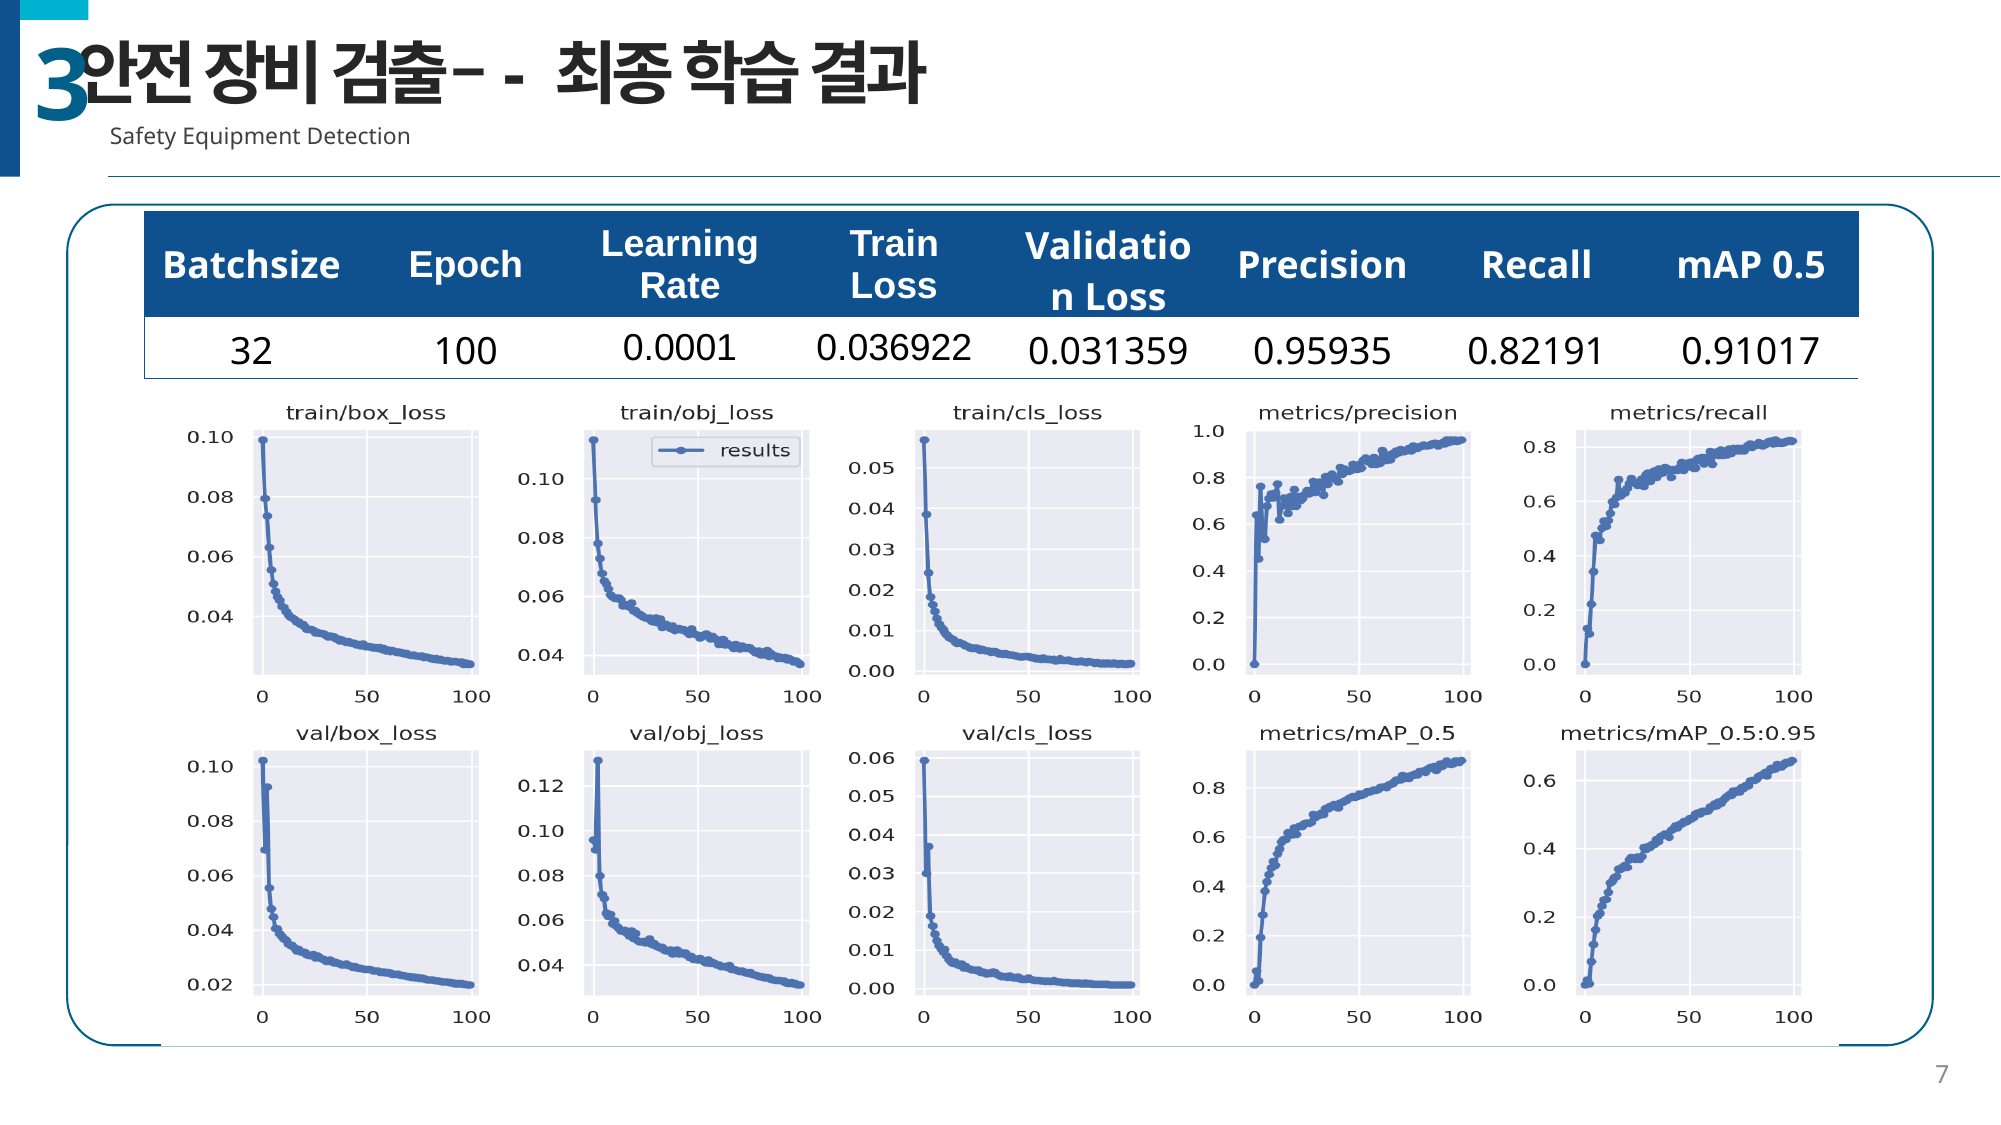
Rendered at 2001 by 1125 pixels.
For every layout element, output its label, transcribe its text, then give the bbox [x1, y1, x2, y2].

slide_number 7 [1514, 1045, 1965, 1106]
text_box [66, 203, 1934, 1047]
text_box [0, 0, 897, 177]
picture [160, 385, 1839, 1046]
